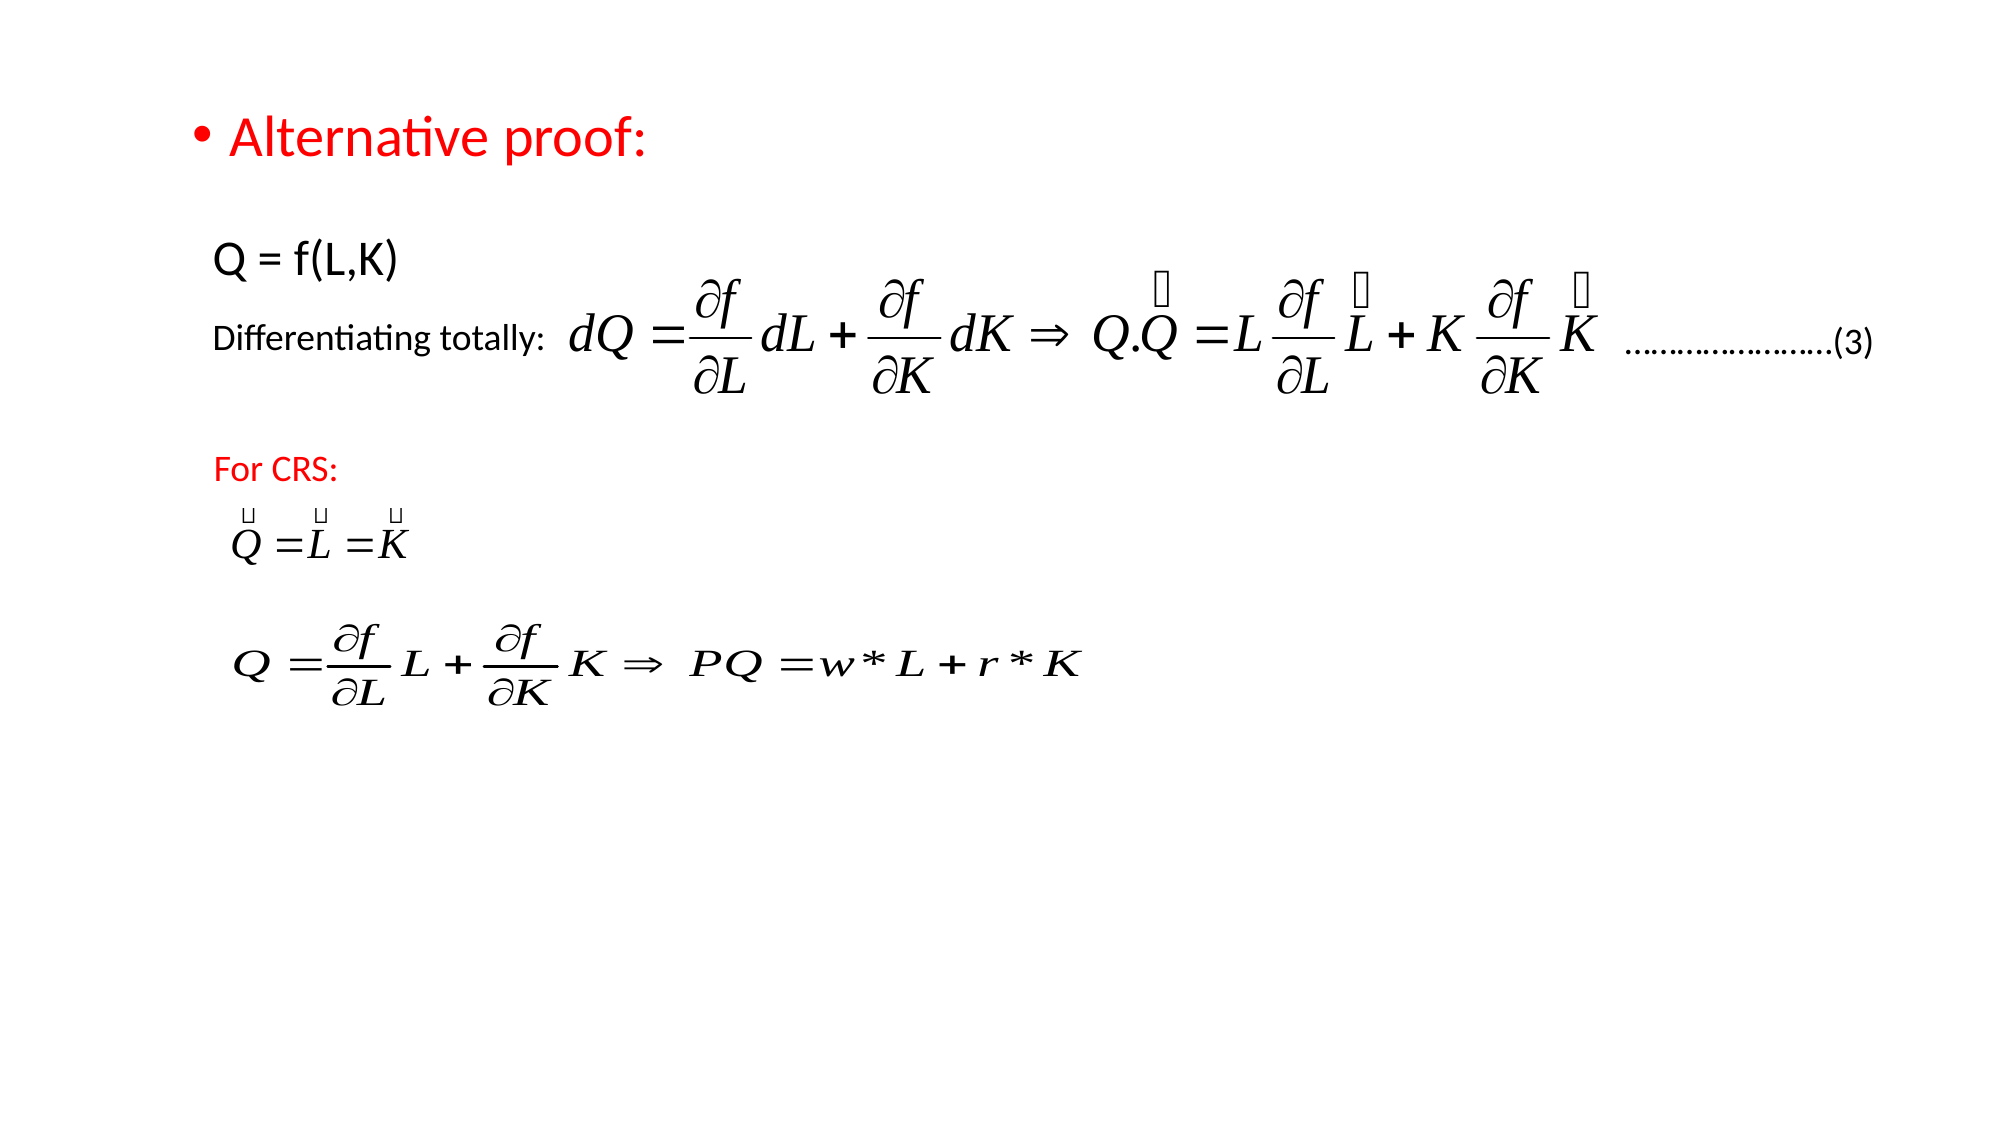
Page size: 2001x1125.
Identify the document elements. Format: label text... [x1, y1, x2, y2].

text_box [224, 614, 1094, 715]
list Alternative proof: [176, 98, 1061, 183]
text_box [224, 508, 418, 576]
text_box Q = f(L,K) Differentiating totally: [198, 208, 1198, 366]
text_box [560, 265, 1610, 406]
text_box For CRS: [199, 436, 363, 497]
text_box ……………………(3) [1610, 309, 1890, 370]
